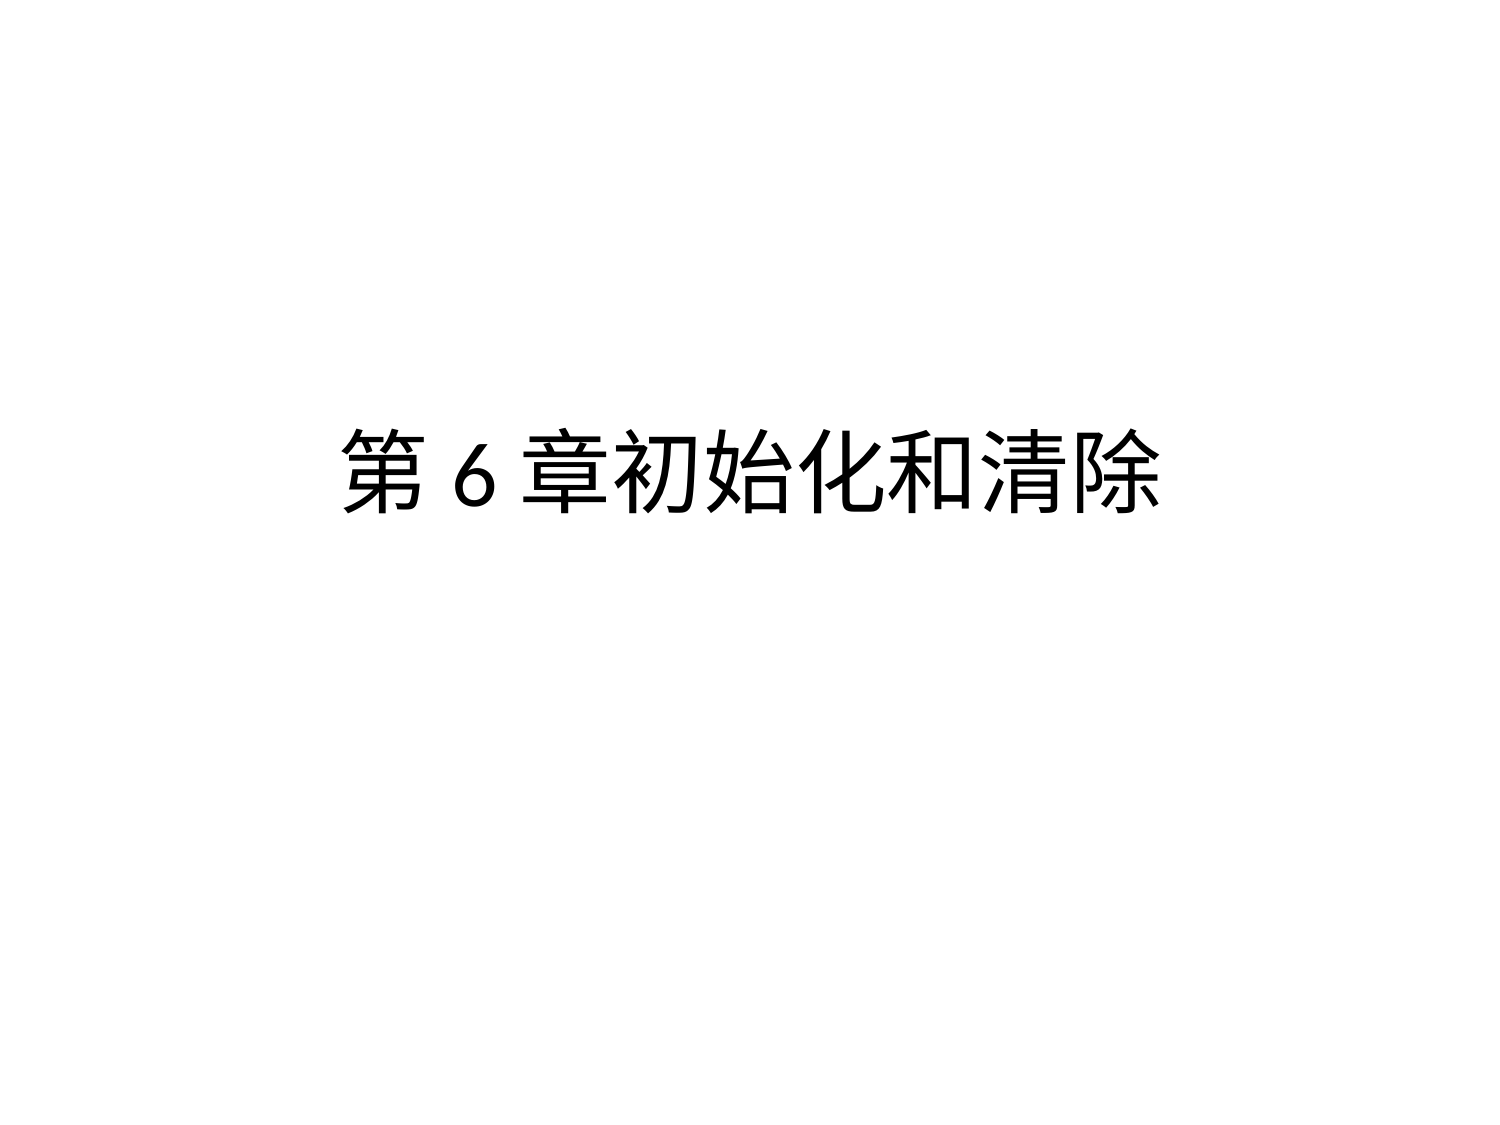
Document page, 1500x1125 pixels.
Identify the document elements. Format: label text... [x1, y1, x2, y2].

title 第6章初始化和清除 [112, 349, 1388, 591]
